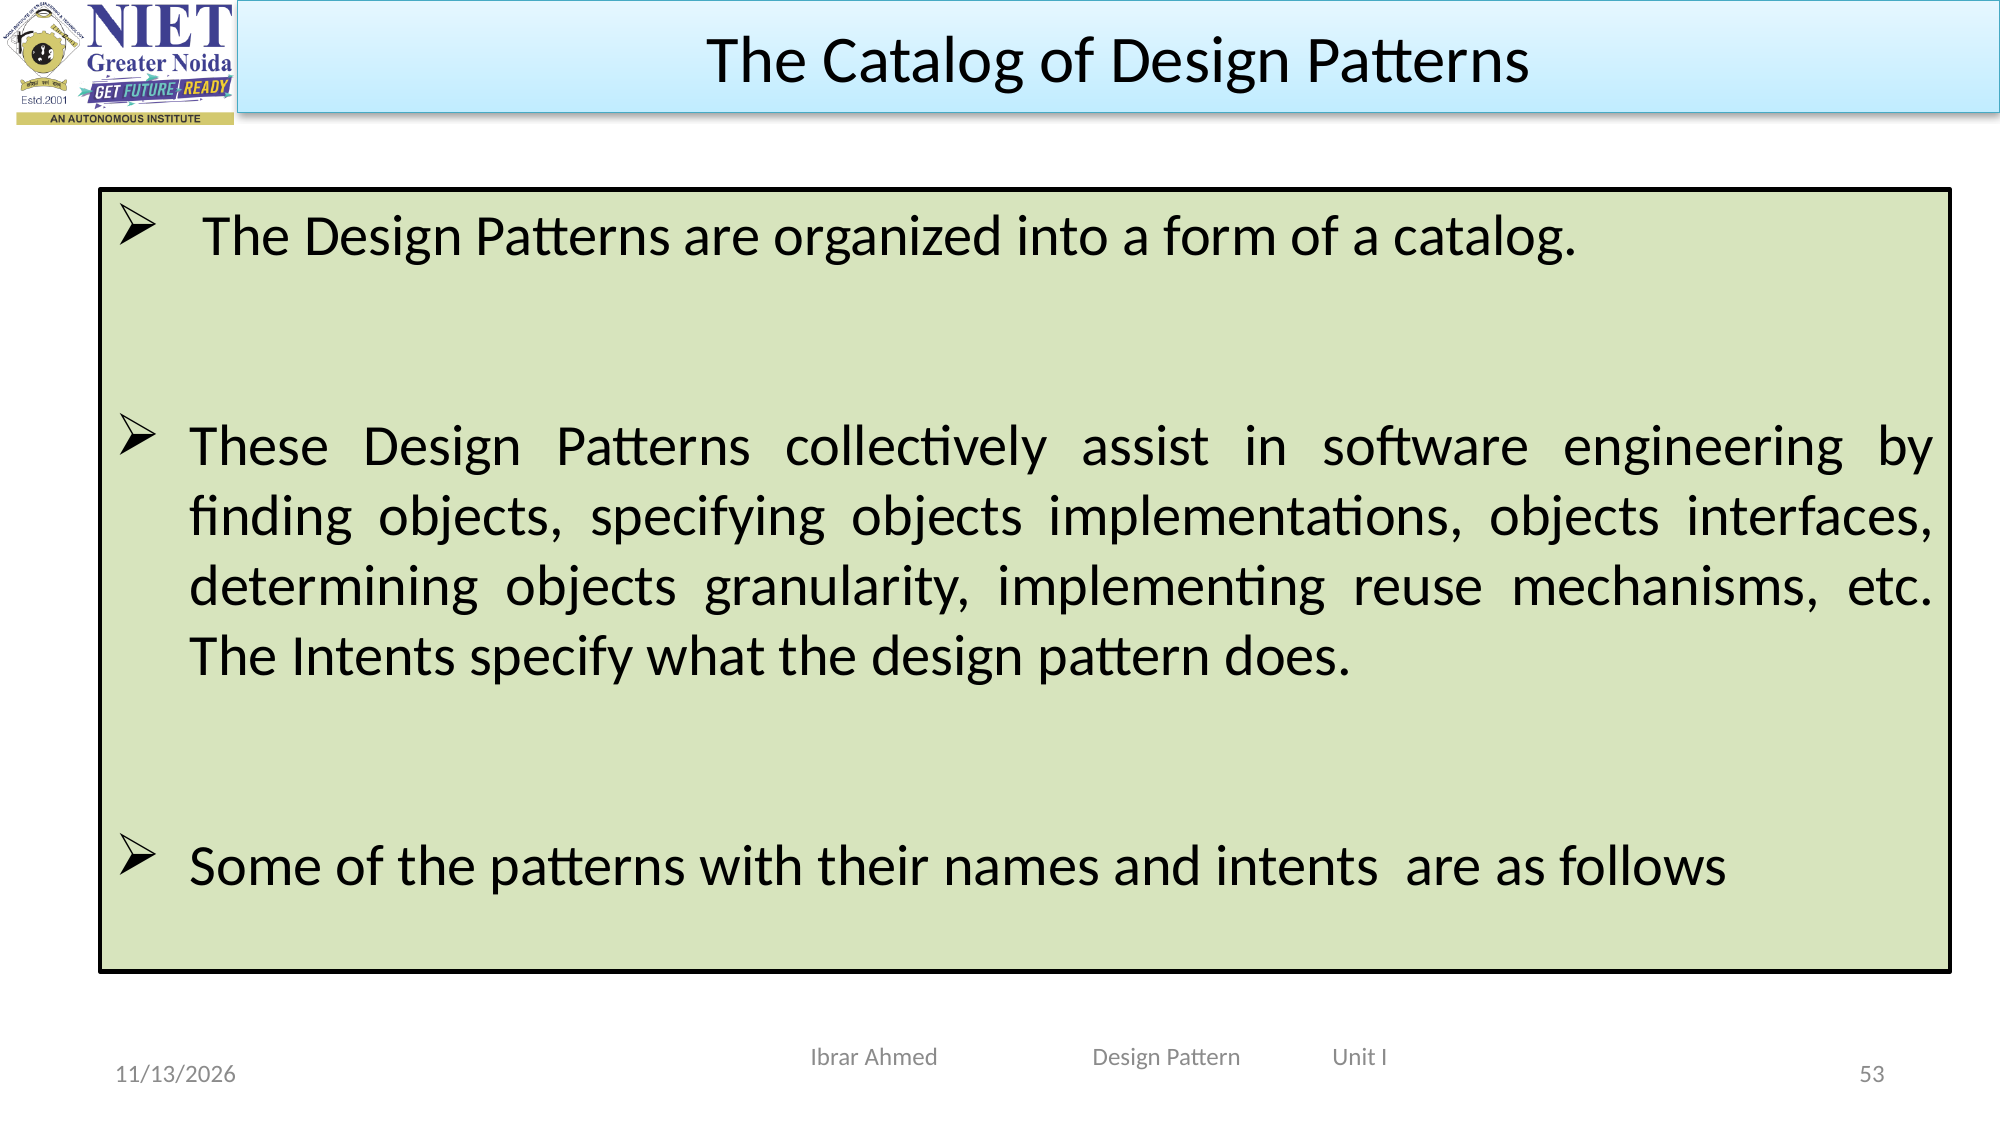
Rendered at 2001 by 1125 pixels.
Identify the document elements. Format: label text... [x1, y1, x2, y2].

text_box The Catalog of Design Patterns [237, 0, 2000, 113]
slide_number 53 [1433, 1042, 1900, 1103]
picture [3, 2, 234, 125]
footer Ibrar Ahmed Design Pattern Unit I [712, 1025, 1488, 1085]
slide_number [99, 1042, 567, 1103]
text_box The Design Patterns are organized into a form of a catalog. These Design Patterns collectively assist in software engineering by finding objects, specifying objects implementations, objects interfaces, determining objects granularity, implementing reuse mechanisms, etc. The Intents specify what the design pattern does. Some of the patterns with their names and intents are as follows [99, 189, 1950, 972]
